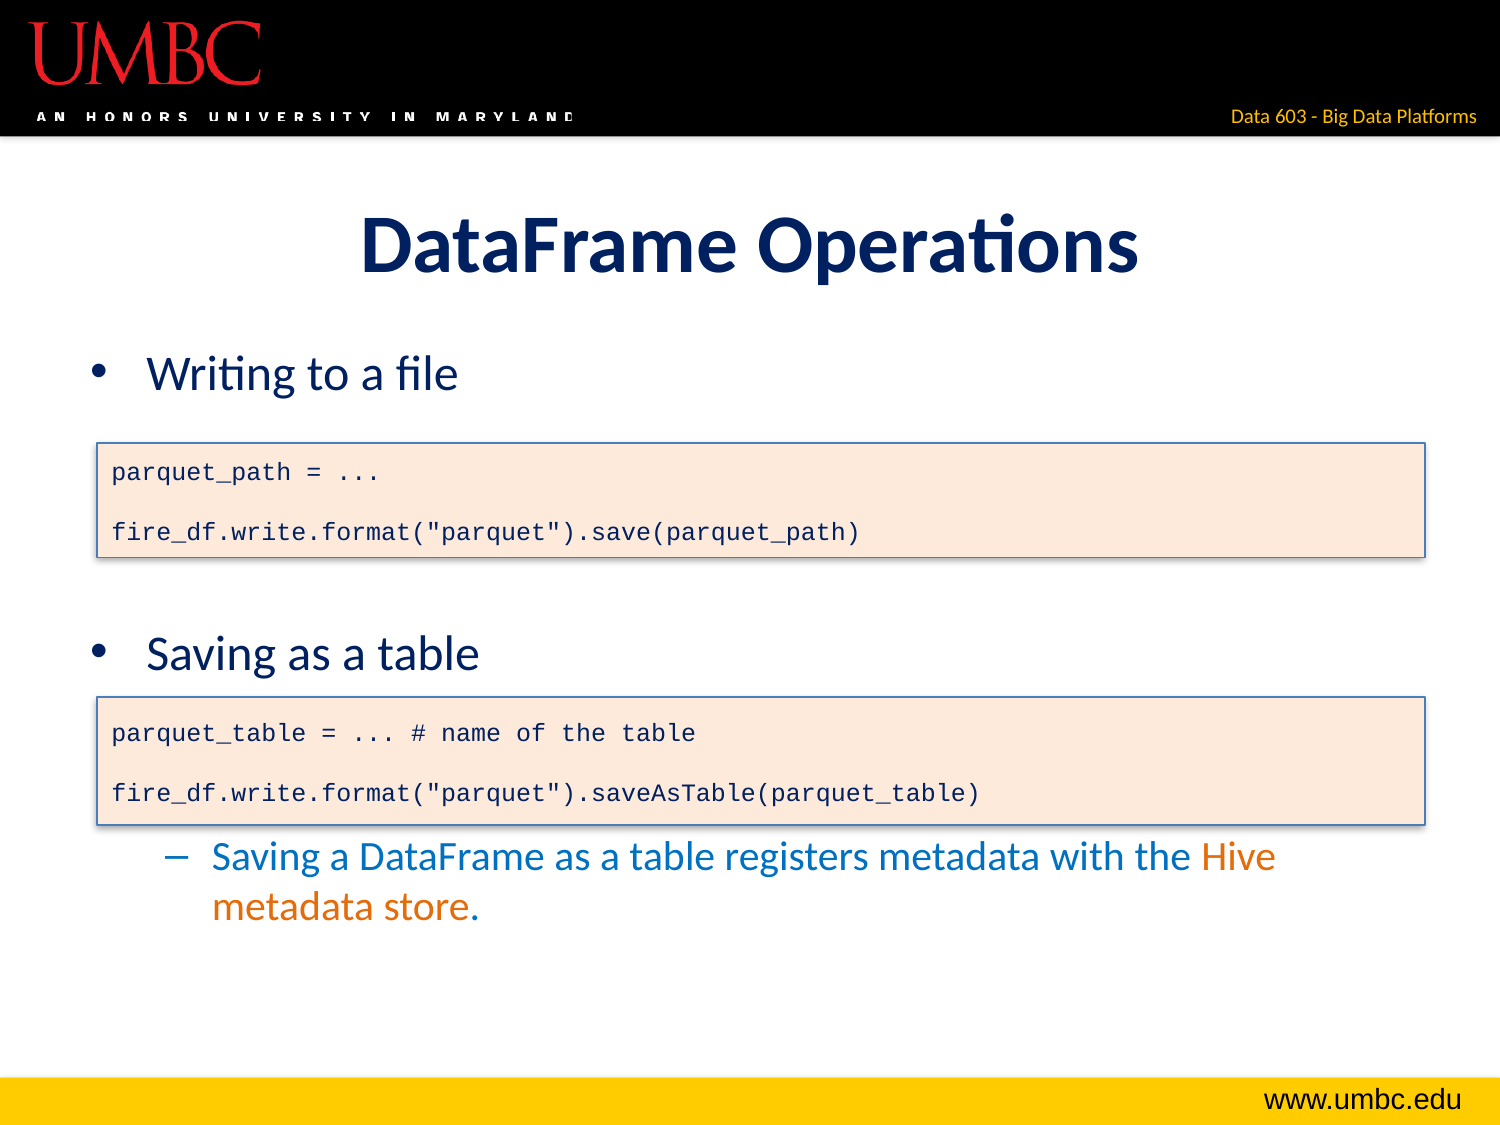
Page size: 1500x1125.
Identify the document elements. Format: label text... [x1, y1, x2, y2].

list Writing to a file Saving as a table Saving a DataFrame as a table registers metadata with the Hive metadata store. [75, 333, 1425, 1048]
title DataFrame Operations [75, 145, 1425, 333]
text_box parquet_table = ... # name of the table fire_df.write.format("parquet").saveAsTable(parquet_table) [96, 696, 1426, 826]
text_box parquet_path = ... fire_df.write.format("parquet").save(parquet_path) [96, 442, 1426, 558]
